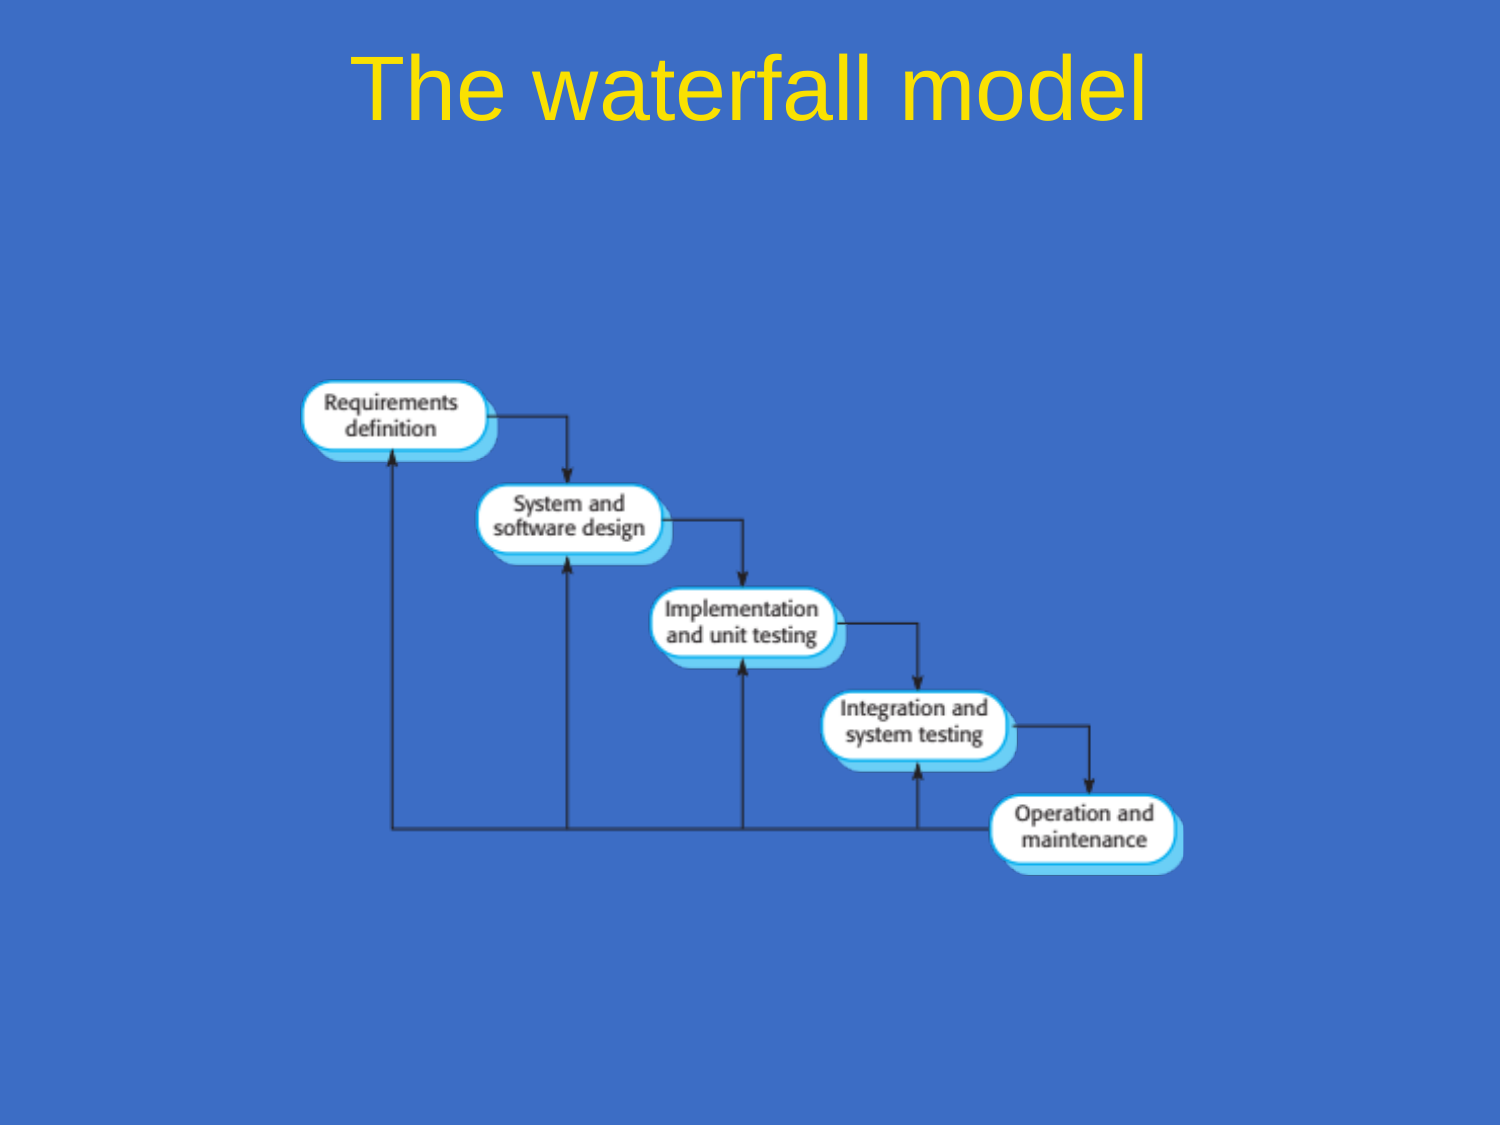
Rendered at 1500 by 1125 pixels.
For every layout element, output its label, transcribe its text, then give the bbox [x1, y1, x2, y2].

picture [299, 378, 1184, 876]
title The waterfall model [75, 45, 1425, 233]
